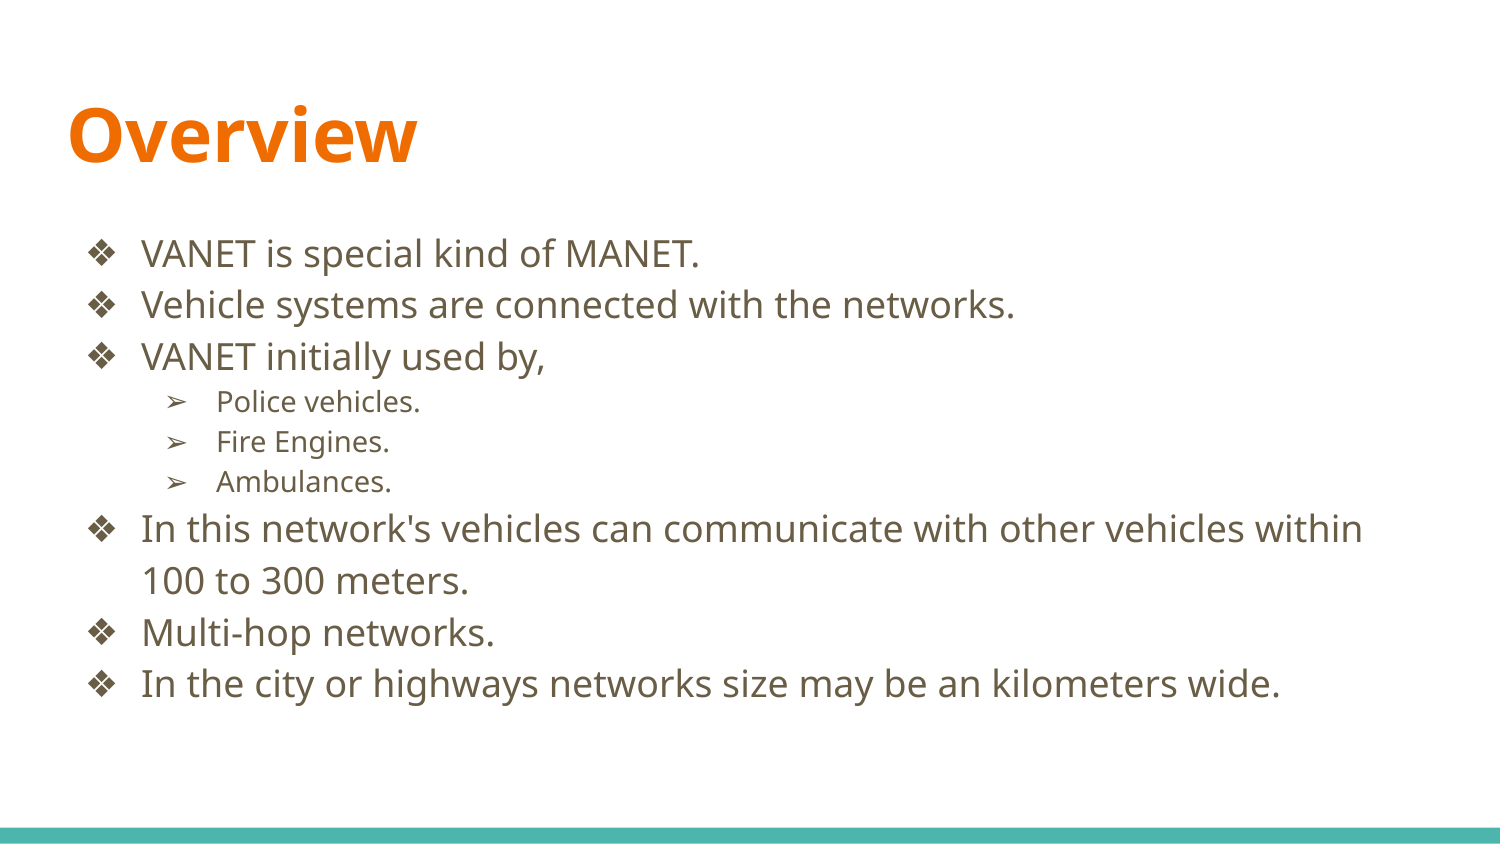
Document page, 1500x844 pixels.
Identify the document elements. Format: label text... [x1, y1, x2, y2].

list VANET is special kind of MANET. Vehicle systems are connected with the networks. VANET initially used by, Police vehicles. Fire Engines. Ambulances. In this network's vehicles can communicate with other vehicles within 100 to 300 meters. Multi-hop networks. In the city or highways networks size may be an kilometers wide. [51, 207, 1449, 750]
title Overview [51, 72, 1449, 189]
